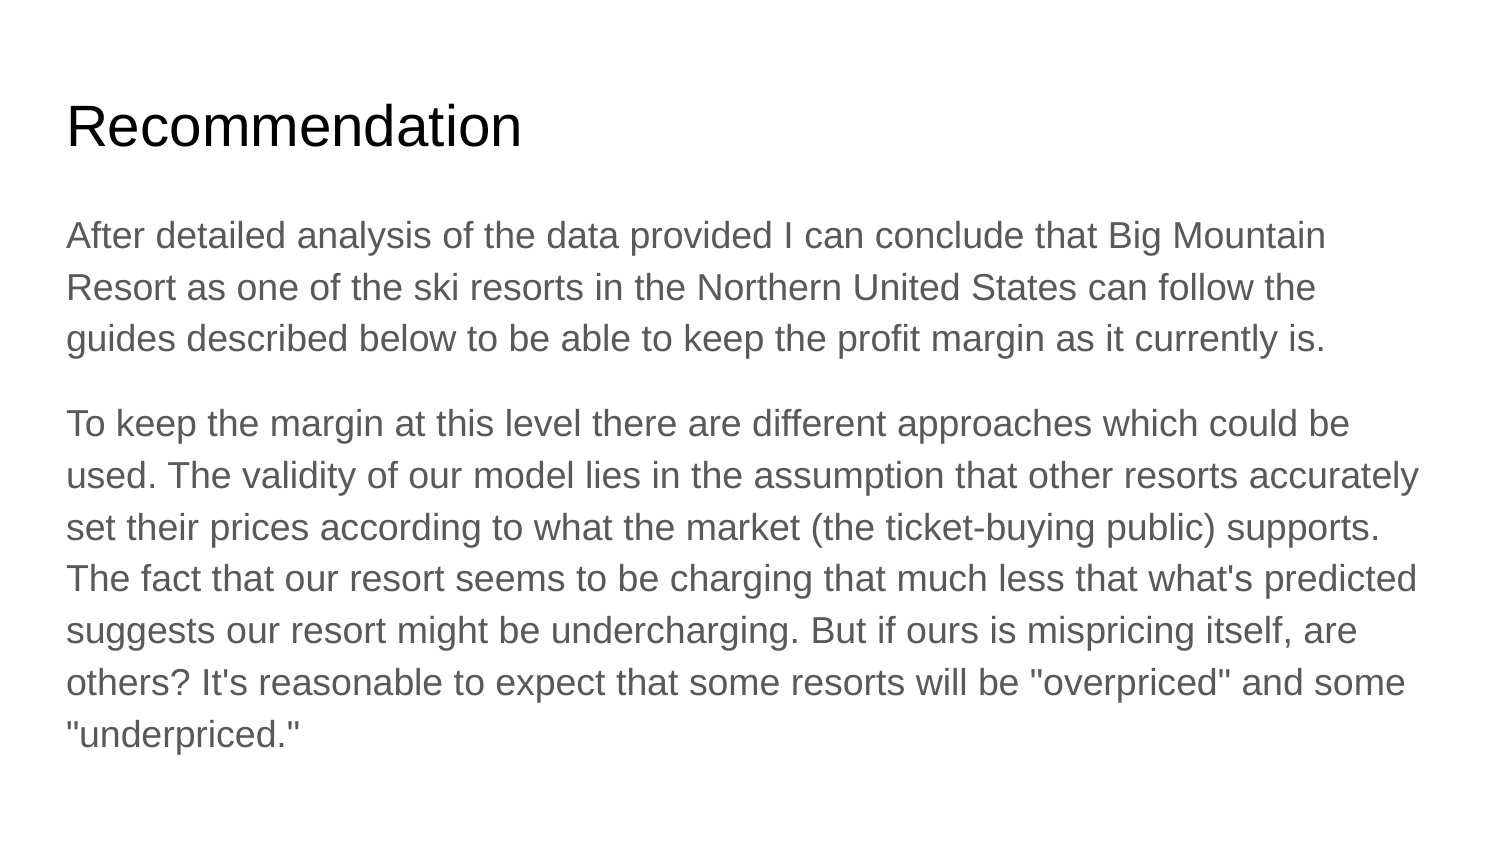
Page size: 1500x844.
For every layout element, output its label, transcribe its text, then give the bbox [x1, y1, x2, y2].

list After detailed analysis of the data provided I can conclude that Big Mountain Resort as one of the ski resorts in the Northern United States can follow the guides described below to be able to keep the profit margin as it currently is. To keep the margin at this level there are different approaches which could be used. The validity of our model lies in the assumption that other resorts accurately set their prices according to what the market (the ticket-buying public) supports. The fact that our resort seems to be charging that much less that what's predicted suggests our resort might be undercharging. But if ours is mispricing itself, are others? It's reasonable to expect that some resorts will be "overpriced" and some "underpriced." [51, 189, 1449, 750]
title Recommendation [51, 72, 1449, 167]
